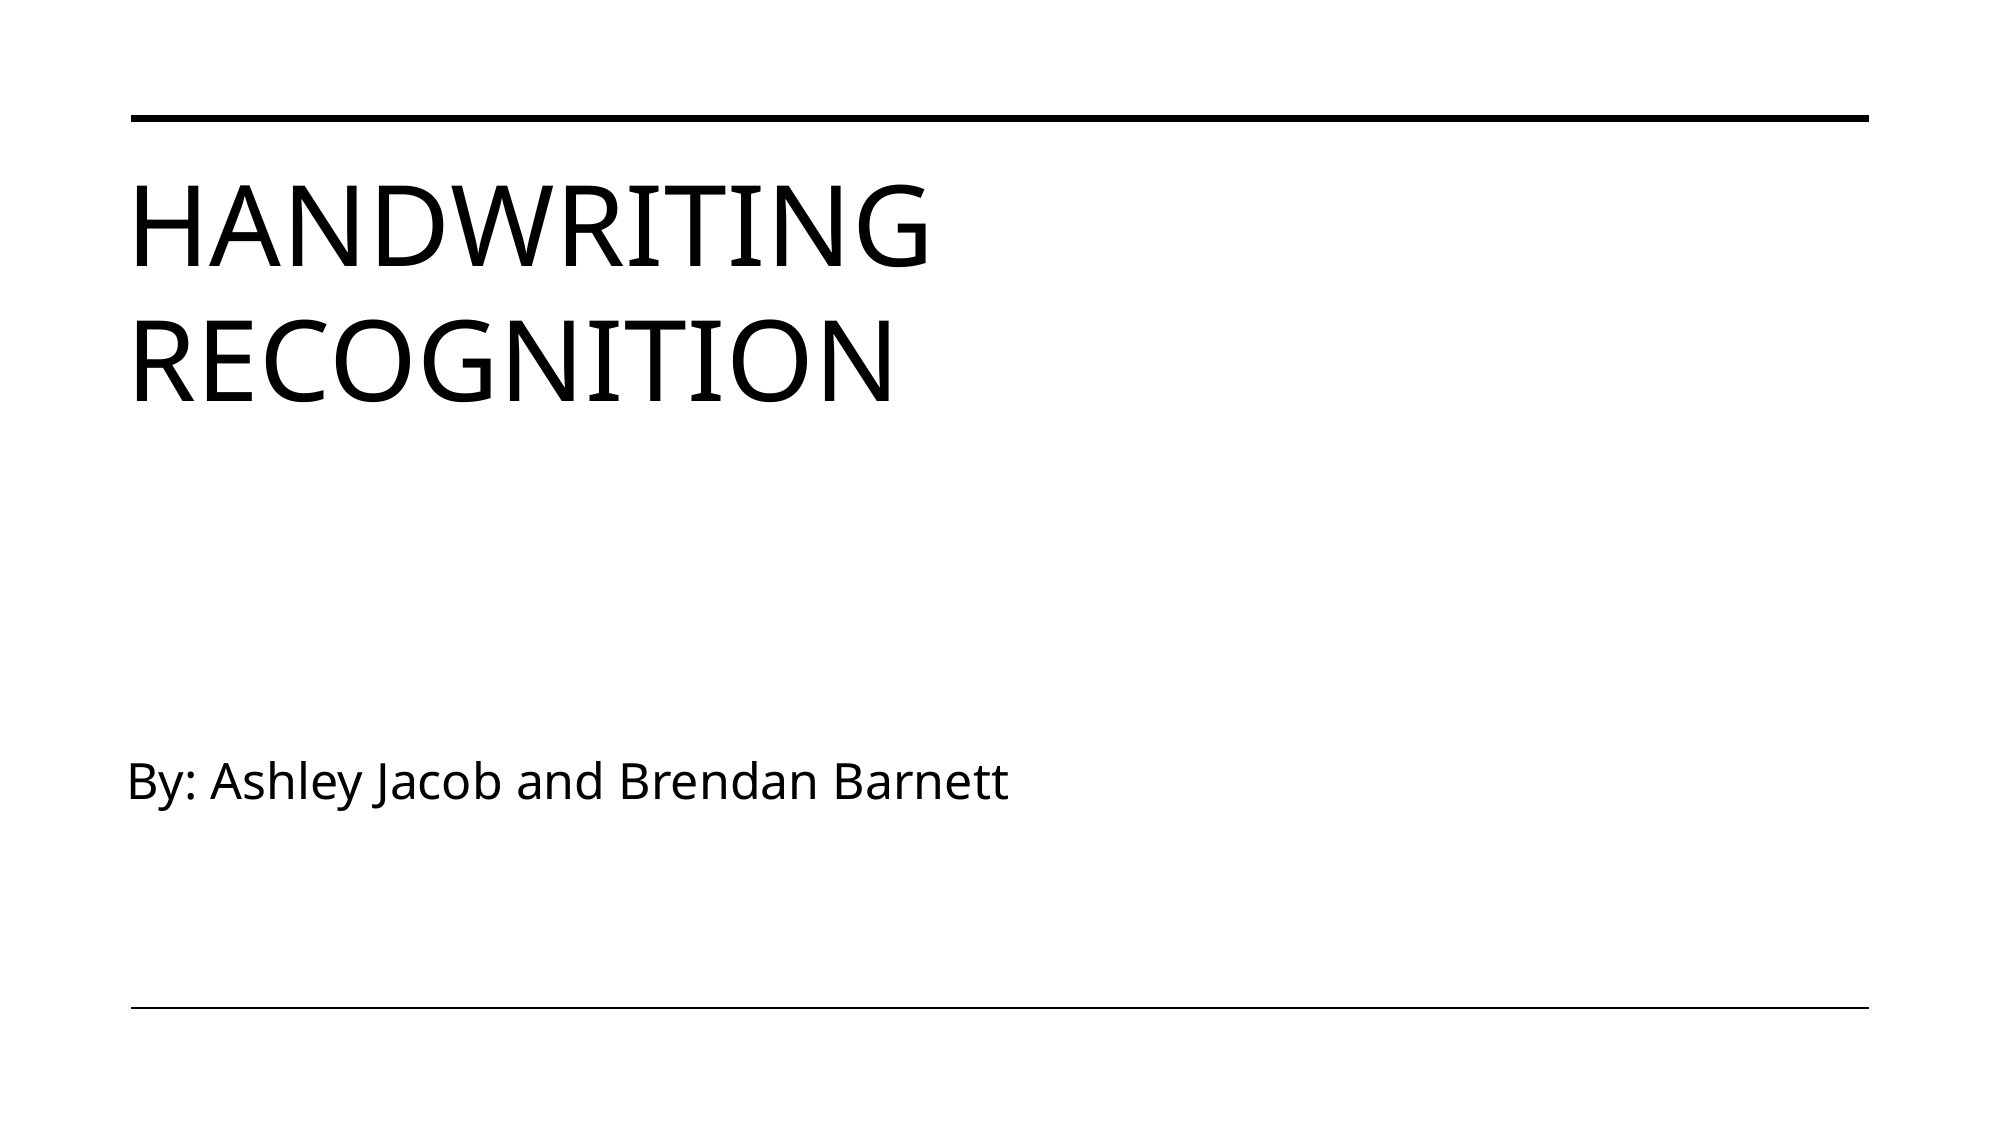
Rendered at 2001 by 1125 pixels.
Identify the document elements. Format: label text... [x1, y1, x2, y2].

subtitle By: Ashley Jacob and Brendan Barnett [111, 736, 1259, 950]
title Handwriting Recognition [111, 145, 1750, 737]
